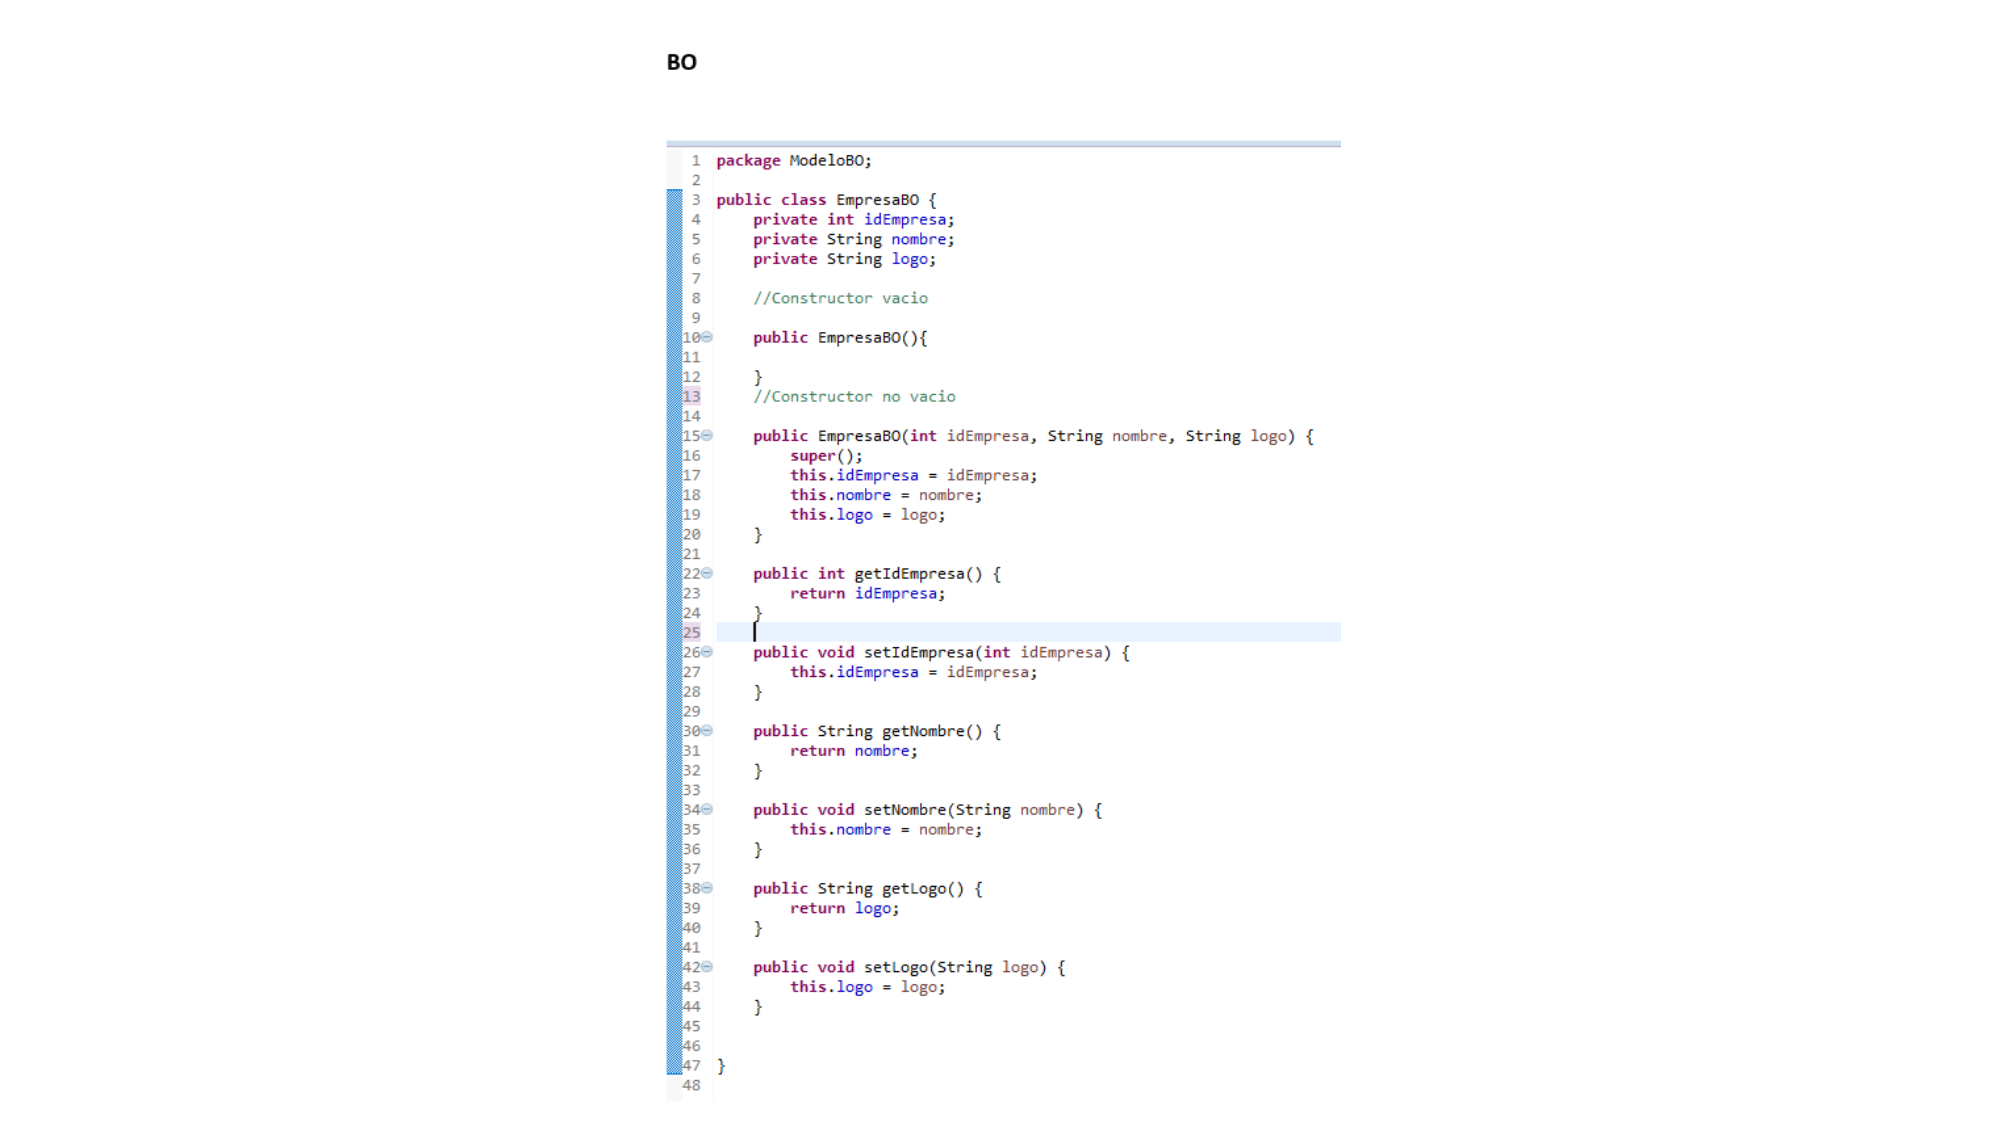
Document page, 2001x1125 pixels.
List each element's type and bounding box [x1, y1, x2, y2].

picture [651, 28, 1341, 1101]
